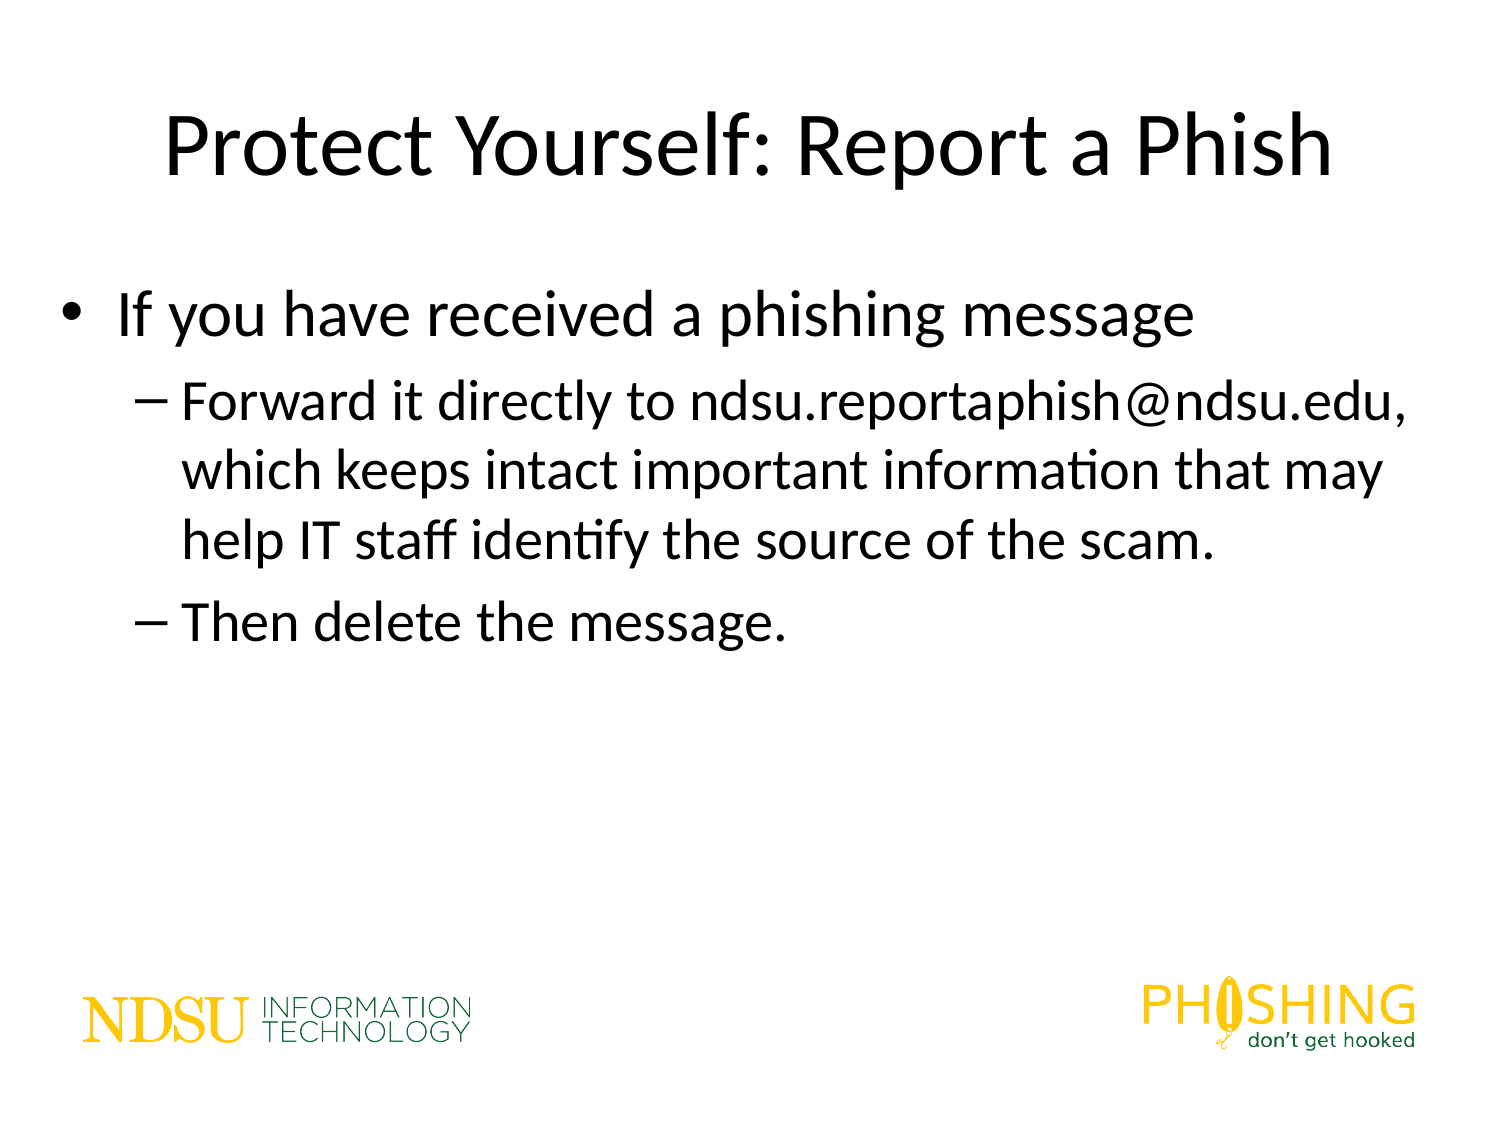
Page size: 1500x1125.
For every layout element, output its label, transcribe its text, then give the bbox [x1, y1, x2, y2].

picture [1144, 1005, 1414, 1051]
title Protect Yourself: Report a Phish [75, 45, 1425, 233]
list If you have received a phishing message Forward it directly to ndsu.reportaphish@ndsu.edu, which keeps intact important information that may help IT staff identify the source of the scam. Then delete the message. [45, 262, 1445, 1005]
picture [83, 1005, 470, 1043]
